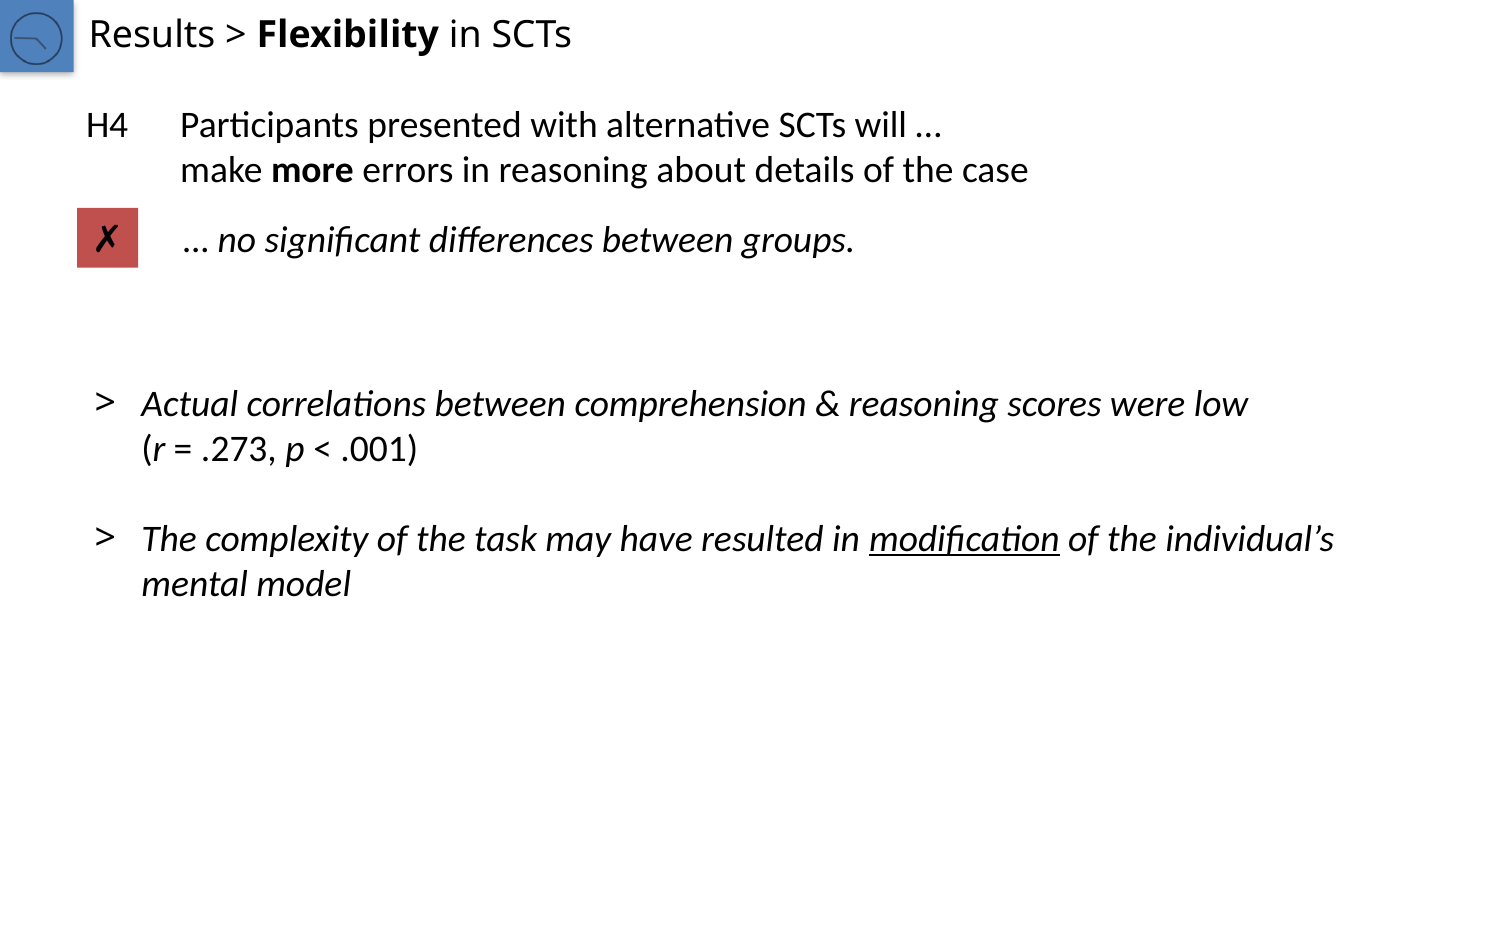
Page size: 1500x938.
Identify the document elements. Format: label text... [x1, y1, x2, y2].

picture [0, 0, 74, 73]
text_box Actual correlations between comprehension & reasoning scores were low (r = .273, p < .001) The complexity of the task may have resulted in modification of the individual’s mental model [79, 371, 1370, 656]
text_box ✗ [77, 207, 139, 268]
text_box H4 [71, 92, 144, 153]
text_box … no significant differences between groups. [168, 207, 1186, 268]
text_box Results > Flexibility in SCTs [78, 3, 738, 63]
text_box Participants presented with alternative SCTs will … make more errors in reasoning about details of the case [165, 92, 1224, 198]
